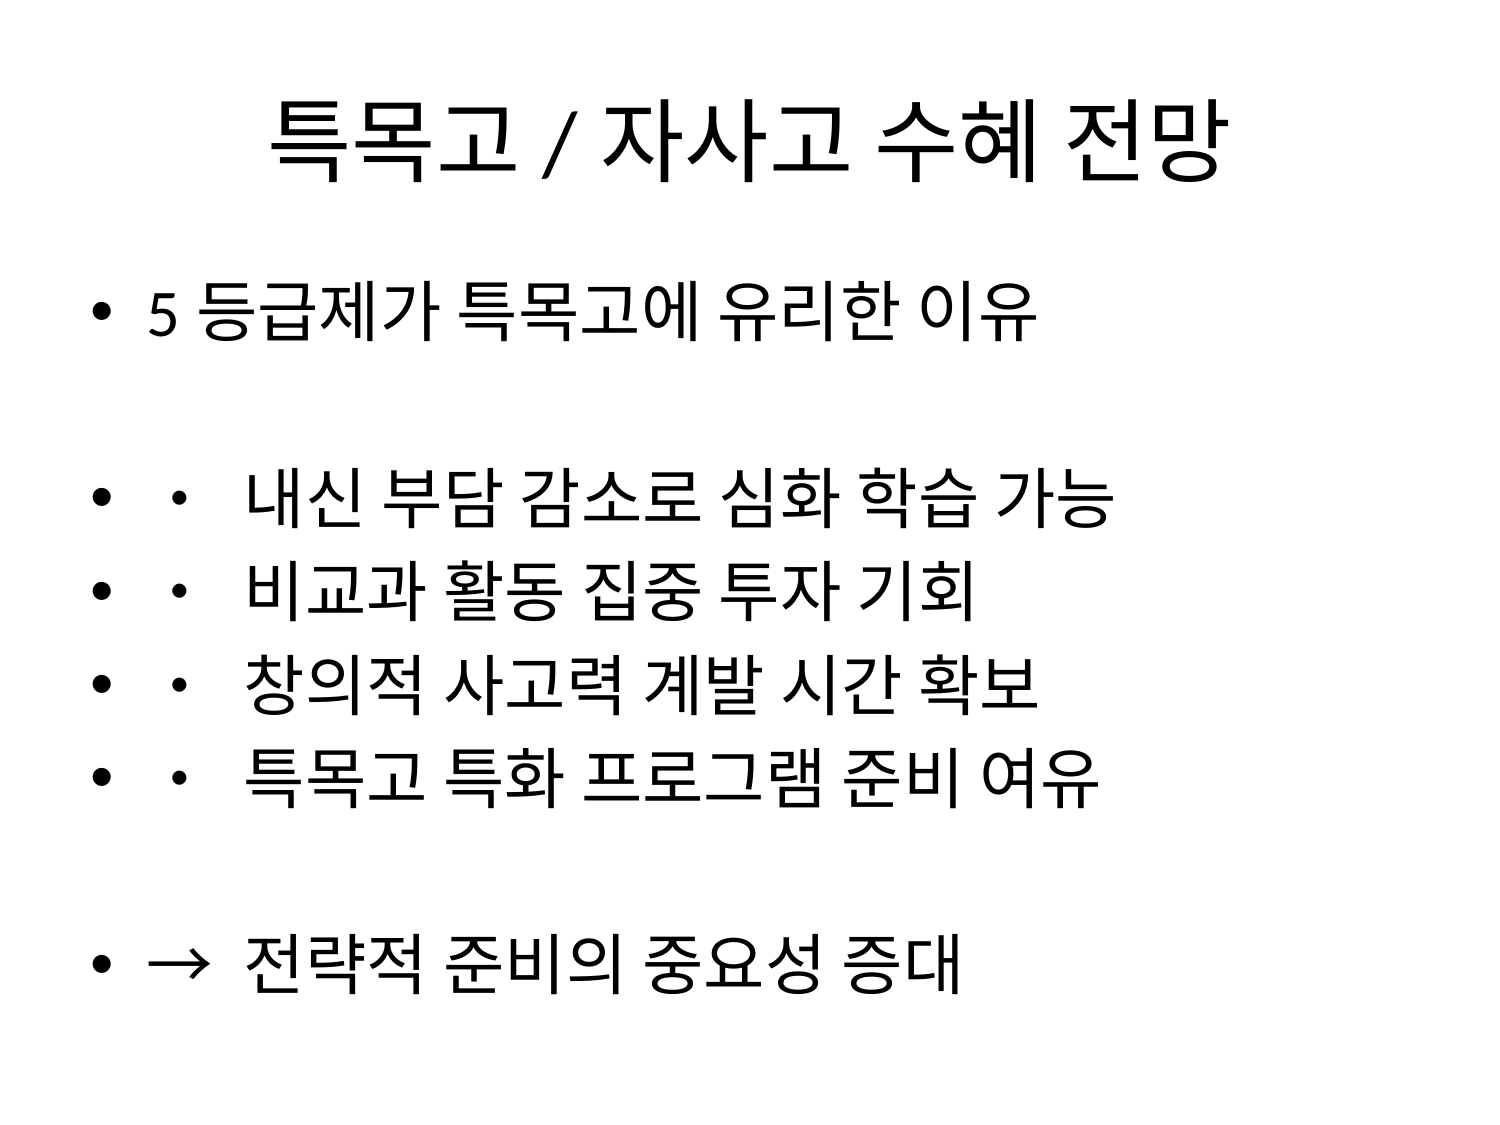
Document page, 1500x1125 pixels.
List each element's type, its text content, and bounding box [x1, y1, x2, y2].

title 특목고/자사고 수혜 전망 [75, 45, 1425, 233]
list 5등급제가 특목고에 유리한 이유 • 내신 부담 감소로 심화 학습 가능 • 비교과 활동 집중 투자 기회 • 창의적 사고력 계발 시간 확보 • 특목고 특화 프로그램 준비 여유 → 전략적 준비의 중요성 증대 [75, 262, 1425, 1005]
